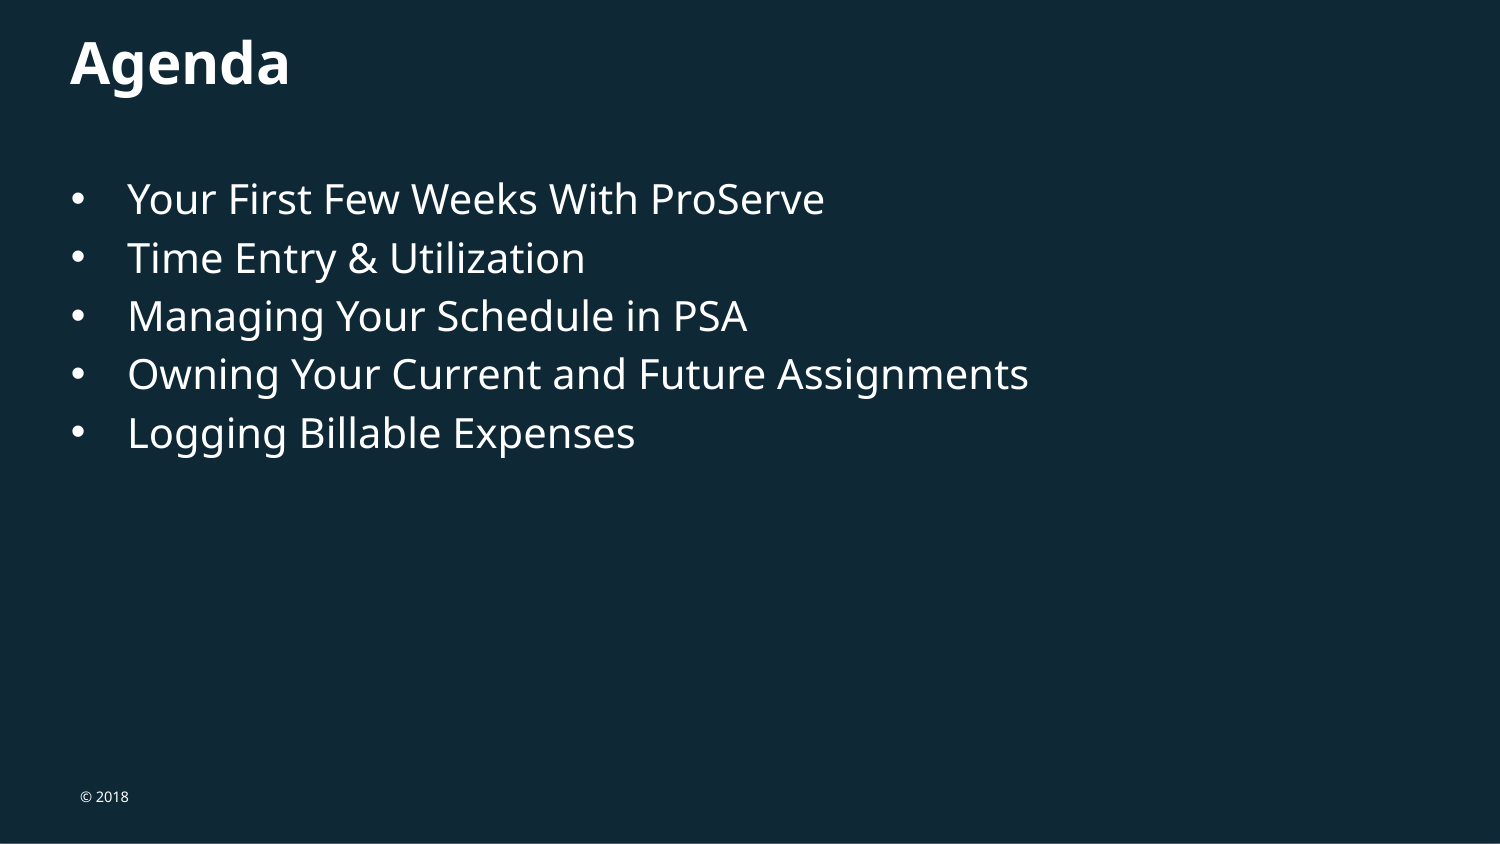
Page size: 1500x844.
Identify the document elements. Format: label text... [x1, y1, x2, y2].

title Agenda [55, 18, 1402, 109]
list Your First Few Weeks With ProServe Time Entry & Utilization Managing Your Schedule in PSA Owning Your Current and Future Assignments Logging Billable Expenses [55, 165, 1402, 749]
